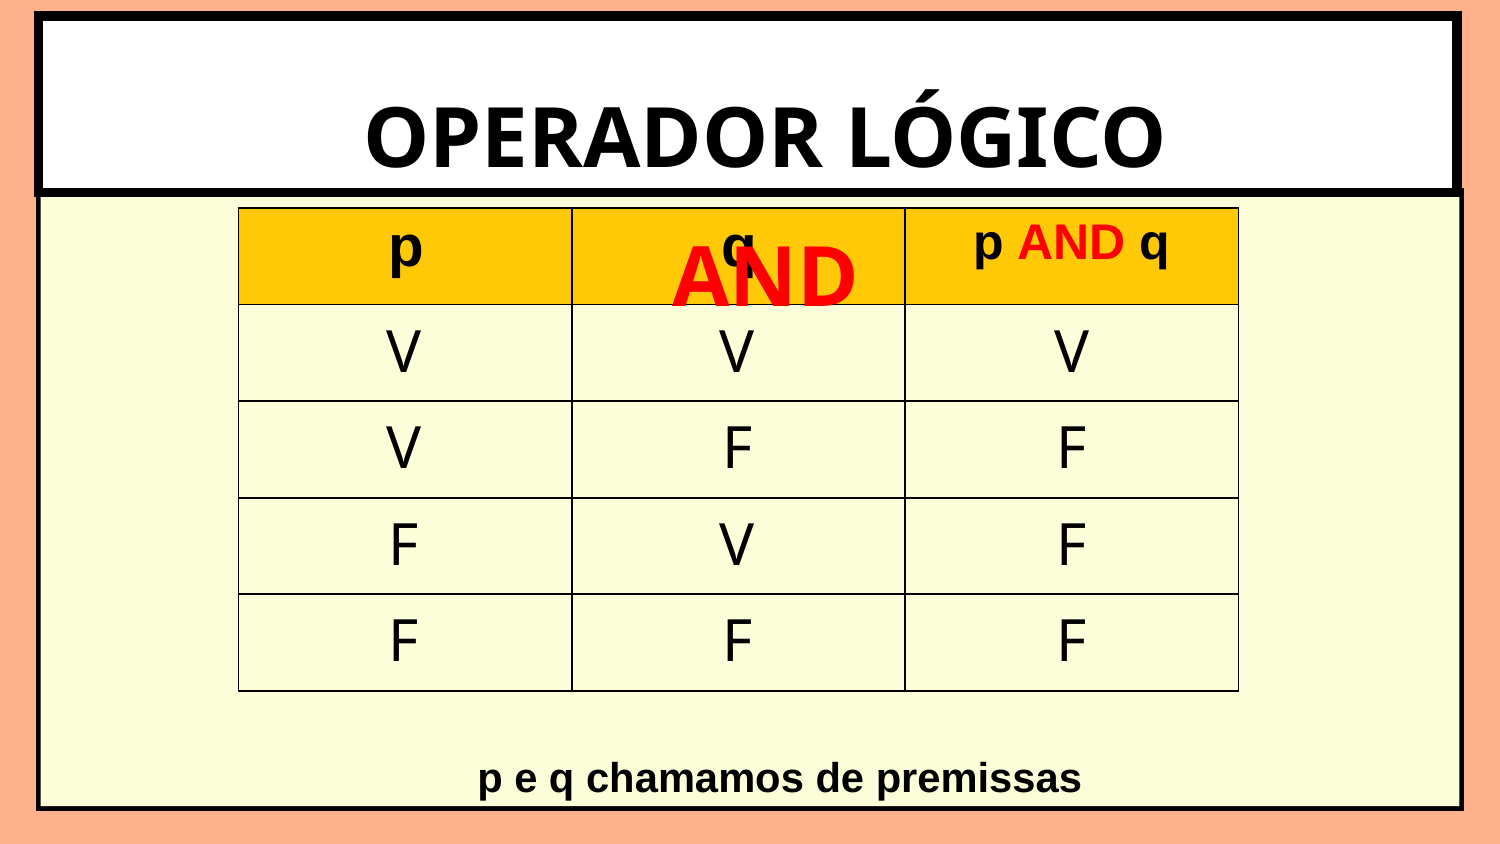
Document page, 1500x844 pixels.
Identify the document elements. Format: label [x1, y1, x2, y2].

text_box [40, 200, 1460, 807]
text_box [38, 5, 1458, 193]
